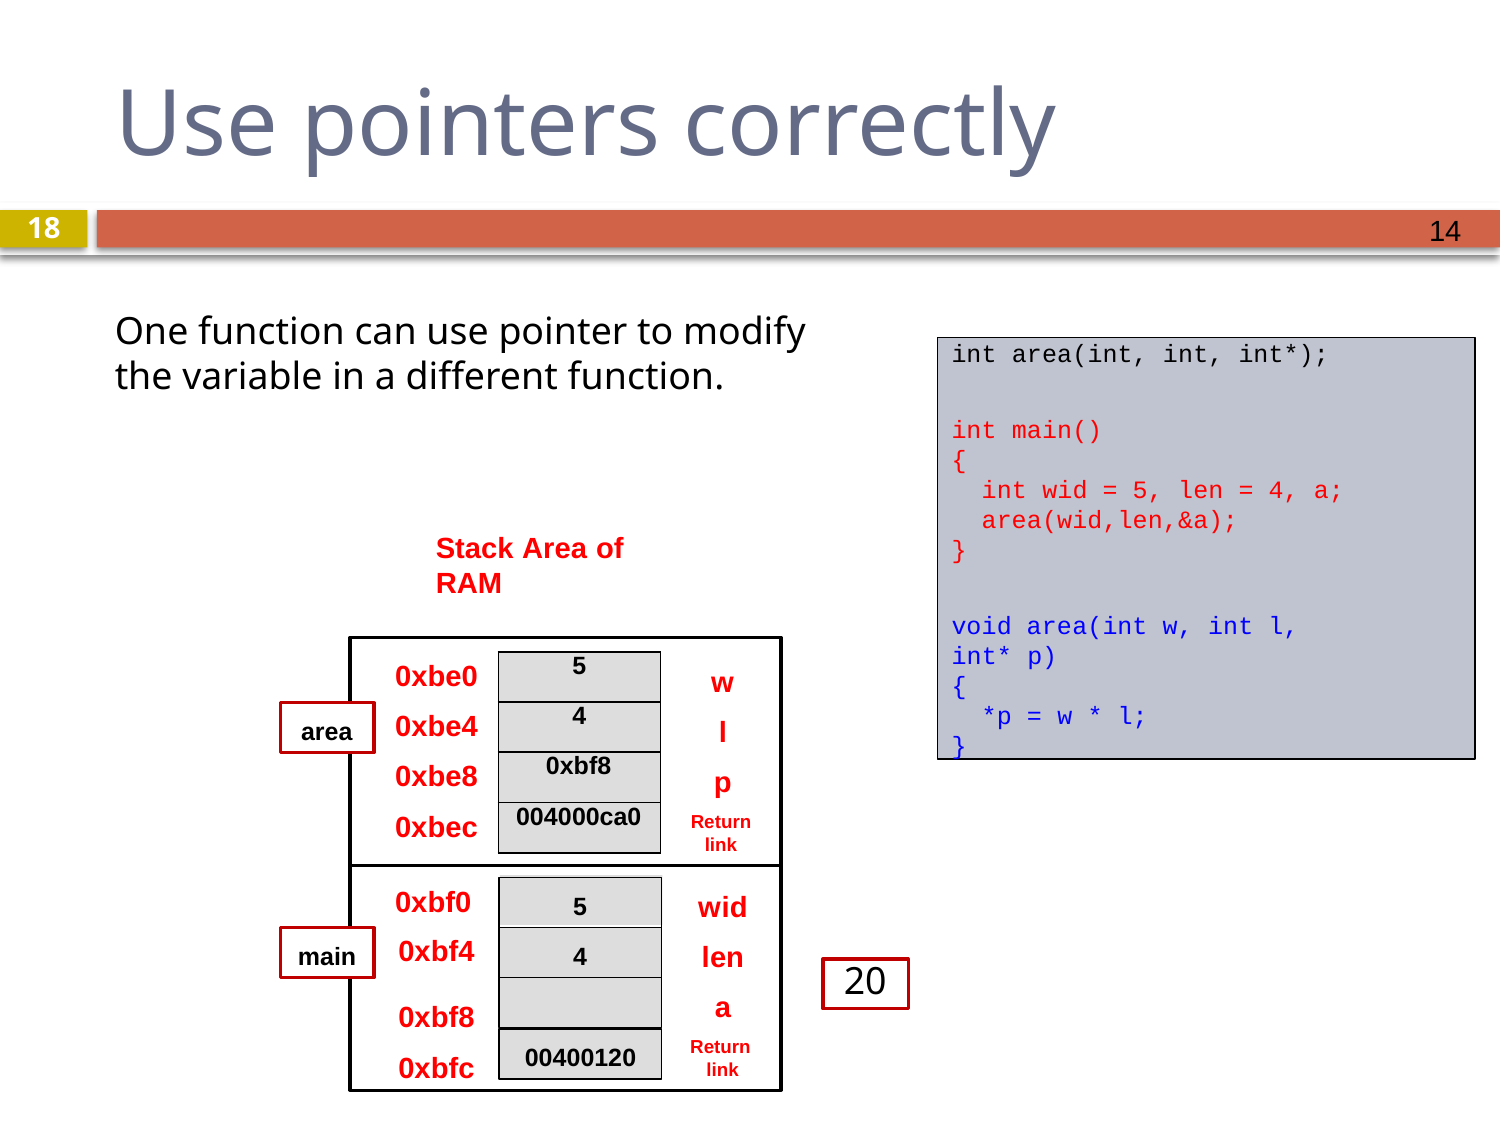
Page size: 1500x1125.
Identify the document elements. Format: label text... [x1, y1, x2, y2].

text_box 5 [571, 890, 590, 921]
text_box [498, 977, 662, 1028]
text_box [280, 702, 374, 753]
text_box [498, 927, 662, 977]
text_box 14 [937, 212, 1475, 248]
text_box [822, 958, 828, 1009]
text_box 20 [828, 949, 909, 1010]
text_box p Return link [688, 763, 753, 856]
text_box 4 [571, 940, 590, 971]
text_box One function can use pointer to modify the variable in a different function. [99, 299, 888, 405]
text_box [350, 866, 782, 1091]
text_box 00400120 [522, 1041, 638, 1072]
text_box wid [696, 888, 750, 924]
title Use pointers correctly [100, 37, 1438, 200]
text_box main [295, 940, 359, 971]
slide_number 18 [0, 208, 88, 249]
table_cell 4 [499, 703, 660, 751]
text_box int area(int, int, int*); int main() { int wid = 5, len = 4, a; area(wid,len,&a); } void area(int w, int l, int* p) { *p = w * l; } [937, 337, 1475, 760]
text_box [498, 1028, 662, 1079]
text_box w [708, 663, 736, 699]
text_box Stack Area of RAM [433, 529, 697, 600]
text_box [498, 877, 662, 927]
table_cell 004000ca0 [499, 803, 660, 852]
table_header 5 [499, 653, 660, 701]
text_box 0xbf4 [396, 932, 477, 968]
text_box area [299, 715, 355, 746]
text_box a Return link [688, 988, 753, 1081]
text_box 0xbe0 [393, 657, 481, 693]
text_box 0xbe4 [393, 707, 481, 743]
text_box 0xbf8 0xbfc [396, 982, 477, 1085]
text_box [280, 927, 374, 978]
text_box [350, 637, 782, 866]
text_box 0xbe8 0xbec 0xbf0 [393, 757, 481, 919]
text_box l [716, 713, 729, 749]
text_box len [699, 938, 747, 974]
table_cell 0xbf8 [499, 753, 660, 802]
